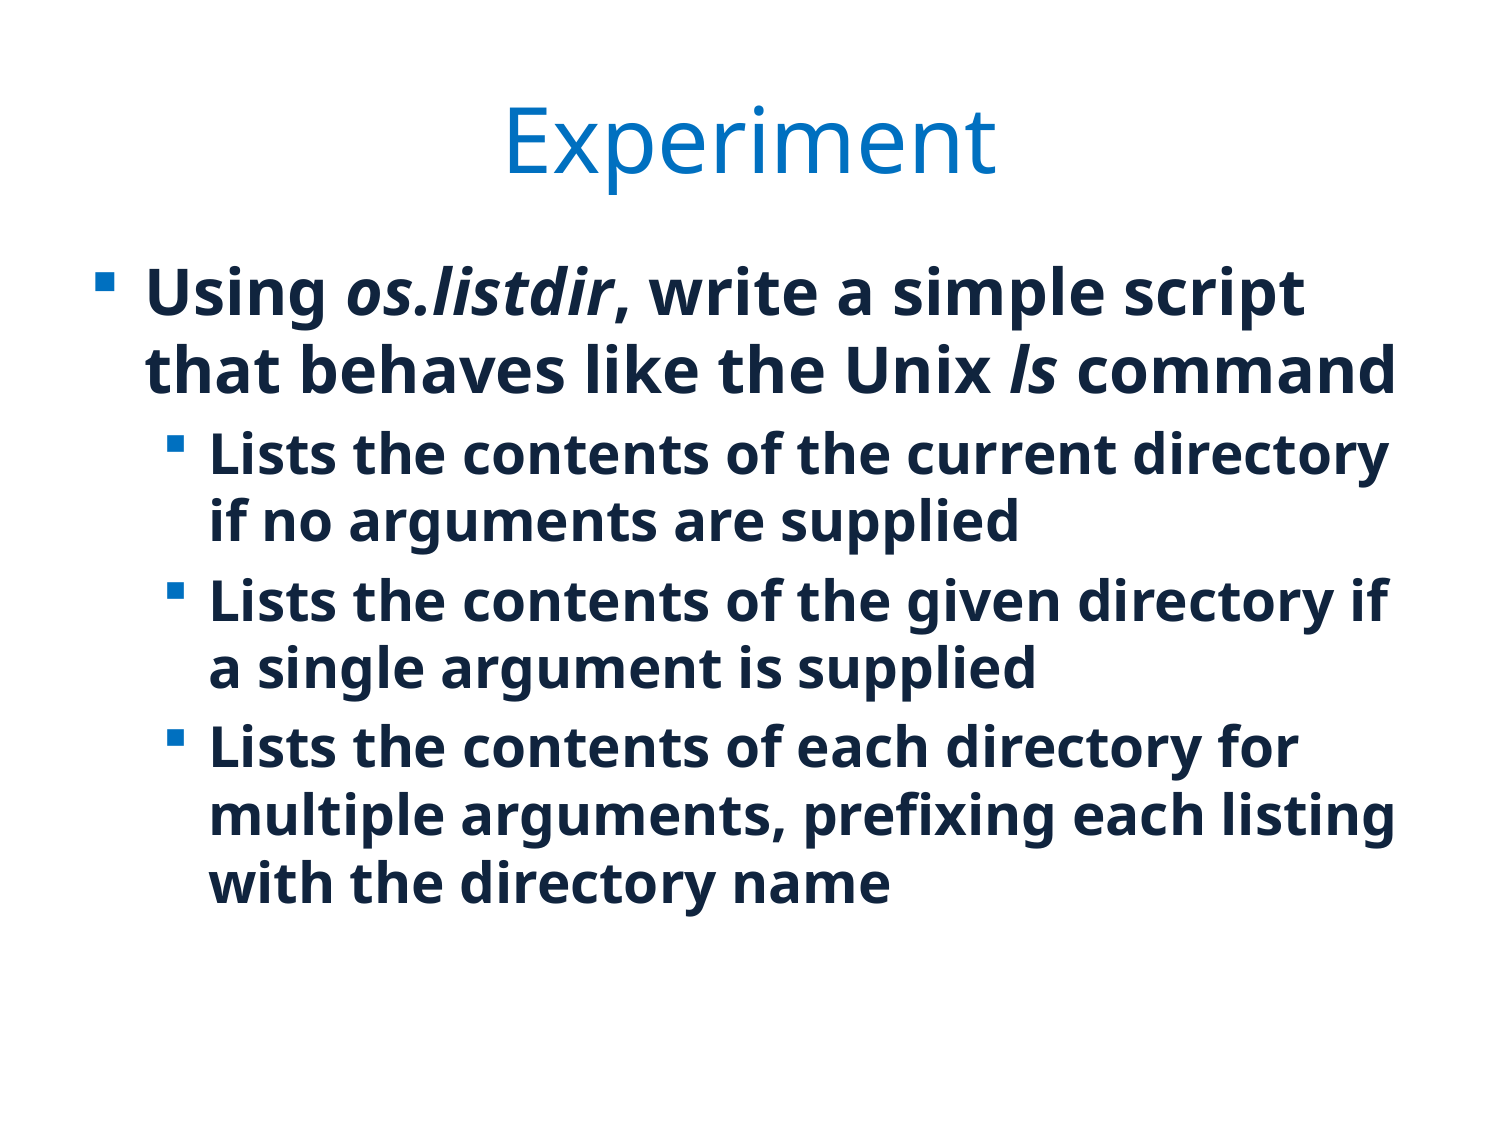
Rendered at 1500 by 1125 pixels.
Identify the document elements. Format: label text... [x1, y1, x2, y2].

title Experiment [75, 42, 1425, 231]
list Using os.listdir, write a simple script that behaves like the Unix ls command Lists the contents of the current directory if no arguments are supplied Lists the contents of the given directory if a single argument is supplied Lists the contents of each directory for multiple arguments, prefixing each listing with the directory name [75, 243, 1425, 986]
